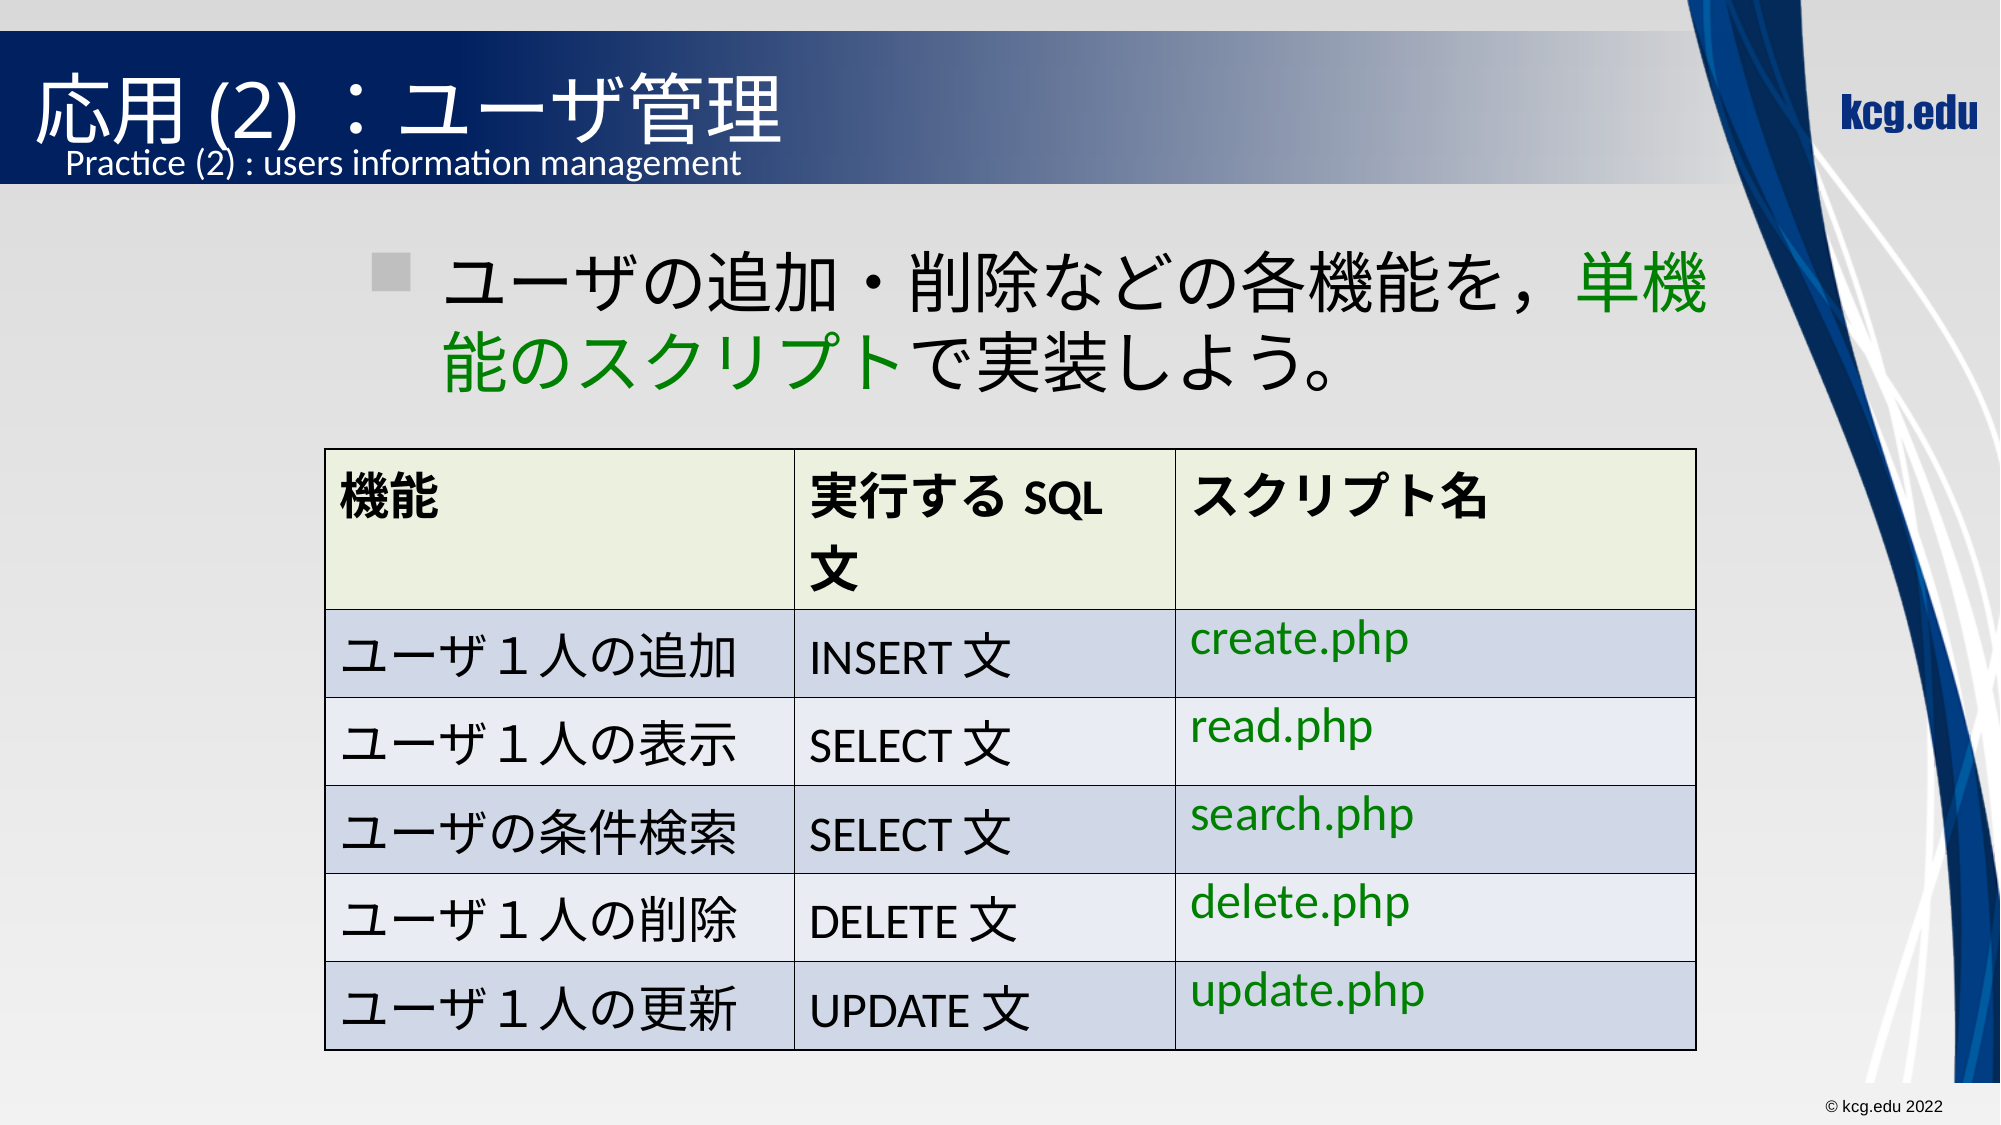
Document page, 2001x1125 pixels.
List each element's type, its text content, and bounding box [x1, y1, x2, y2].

table_cell UPDATE文 [795, 962, 1175, 1049]
footer [0, 1042, 2000, 1118]
table_header 実行するSQL文 [795, 450, 1175, 609]
table_header スクリプト名 [1176, 450, 1695, 609]
table_header 機能 [326, 450, 794, 609]
text_box Practice (2) : users information management [50, 130, 758, 191]
table_cell ユーザ１人の更新 [326, 962, 794, 1049]
table_cell ユーザ１人の表示 [326, 698, 794, 785]
title 応用(2)：ユーザ管理 [0, 31, 1748, 184]
table_cell ユーザ１人の削除 [326, 874, 794, 961]
table_cell INSERT文 [795, 610, 1175, 697]
table_cell read.php [1176, 698, 1695, 785]
table_cell DELETE文 [795, 874, 1175, 961]
table_cell ユーザ１人の追加 [326, 610, 794, 697]
table_cell SELECT文 [795, 786, 1175, 873]
table_cell update.php [1176, 962, 1695, 1049]
picture [1228, 0, 2000, 1042]
table_cell ユーザの条件検索 [326, 786, 794, 873]
list ユーザの追加・削除などの各機能を，単機能のスクリプトで実装しよう。 [351, 233, 1750, 1028]
table_cell create.php [1176, 610, 1695, 697]
table_cell search.php [1176, 786, 1695, 873]
table_cell delete.php [1176, 874, 1695, 961]
table_cell SELECT文 [795, 698, 1175, 785]
